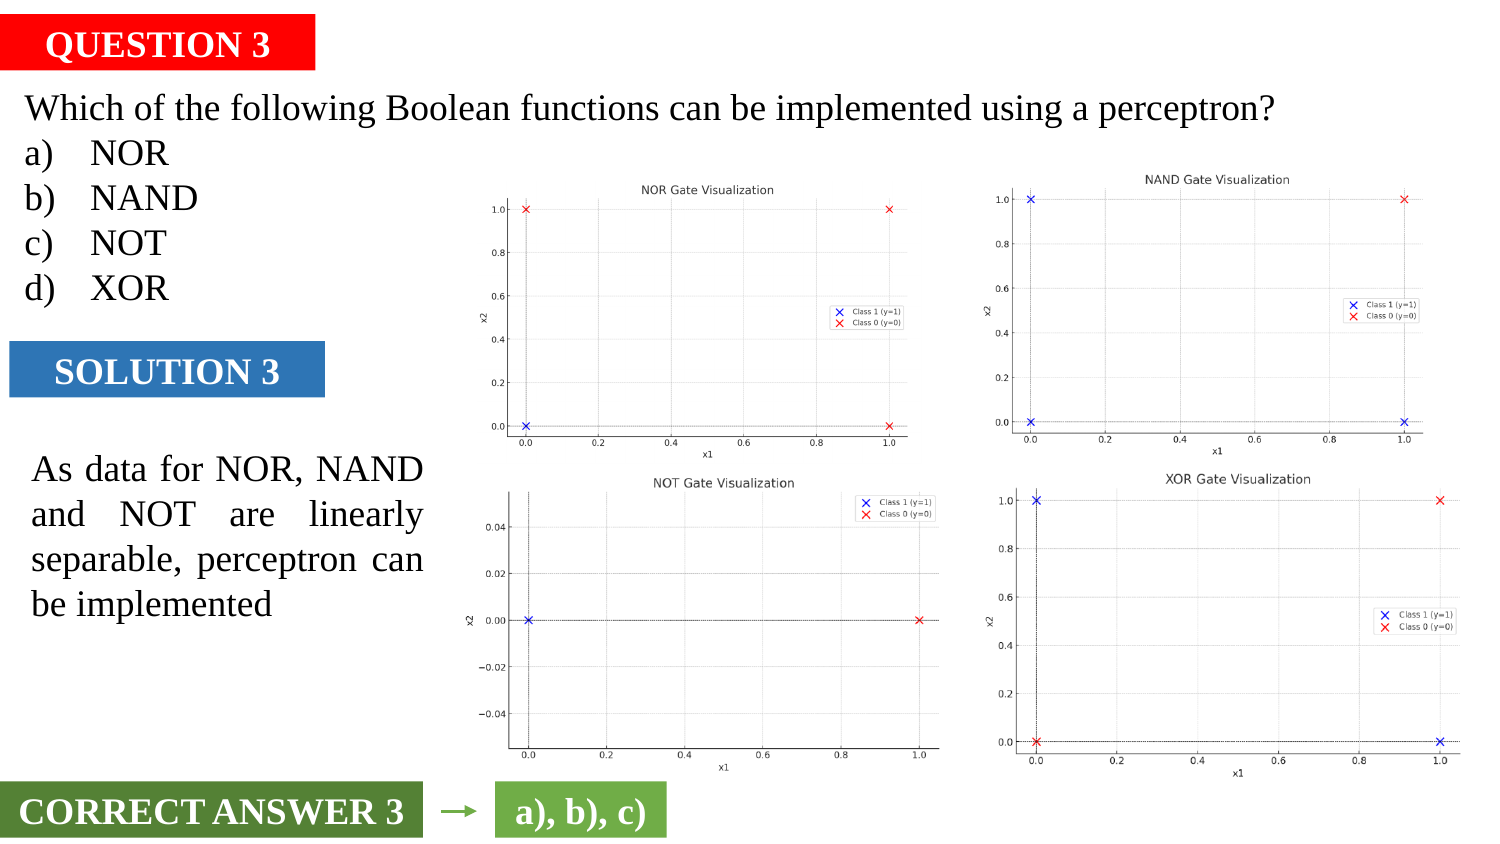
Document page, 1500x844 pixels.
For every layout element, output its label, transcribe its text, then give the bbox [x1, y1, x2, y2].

text_box Which of the following Boolean functions can be implemented using a perceptron? NOR NAND NOT XOR [9, 75, 1383, 316]
text_box As data for NOR, NAND and NOT are linearly separable, perceptron can be implemented [16, 436, 440, 632]
picture [476, 181, 922, 465]
text_box SOLUTION 3 [9, 341, 325, 398]
picture [980, 463, 1476, 782]
text_box a), b), c) [495, 783, 667, 838]
text_box CORRECT ANSWER 3 [0, 781, 423, 838]
picture [976, 168, 1436, 461]
picture [458, 470, 951, 775]
text_box QUESTION 3 [0, 14, 316, 71]
